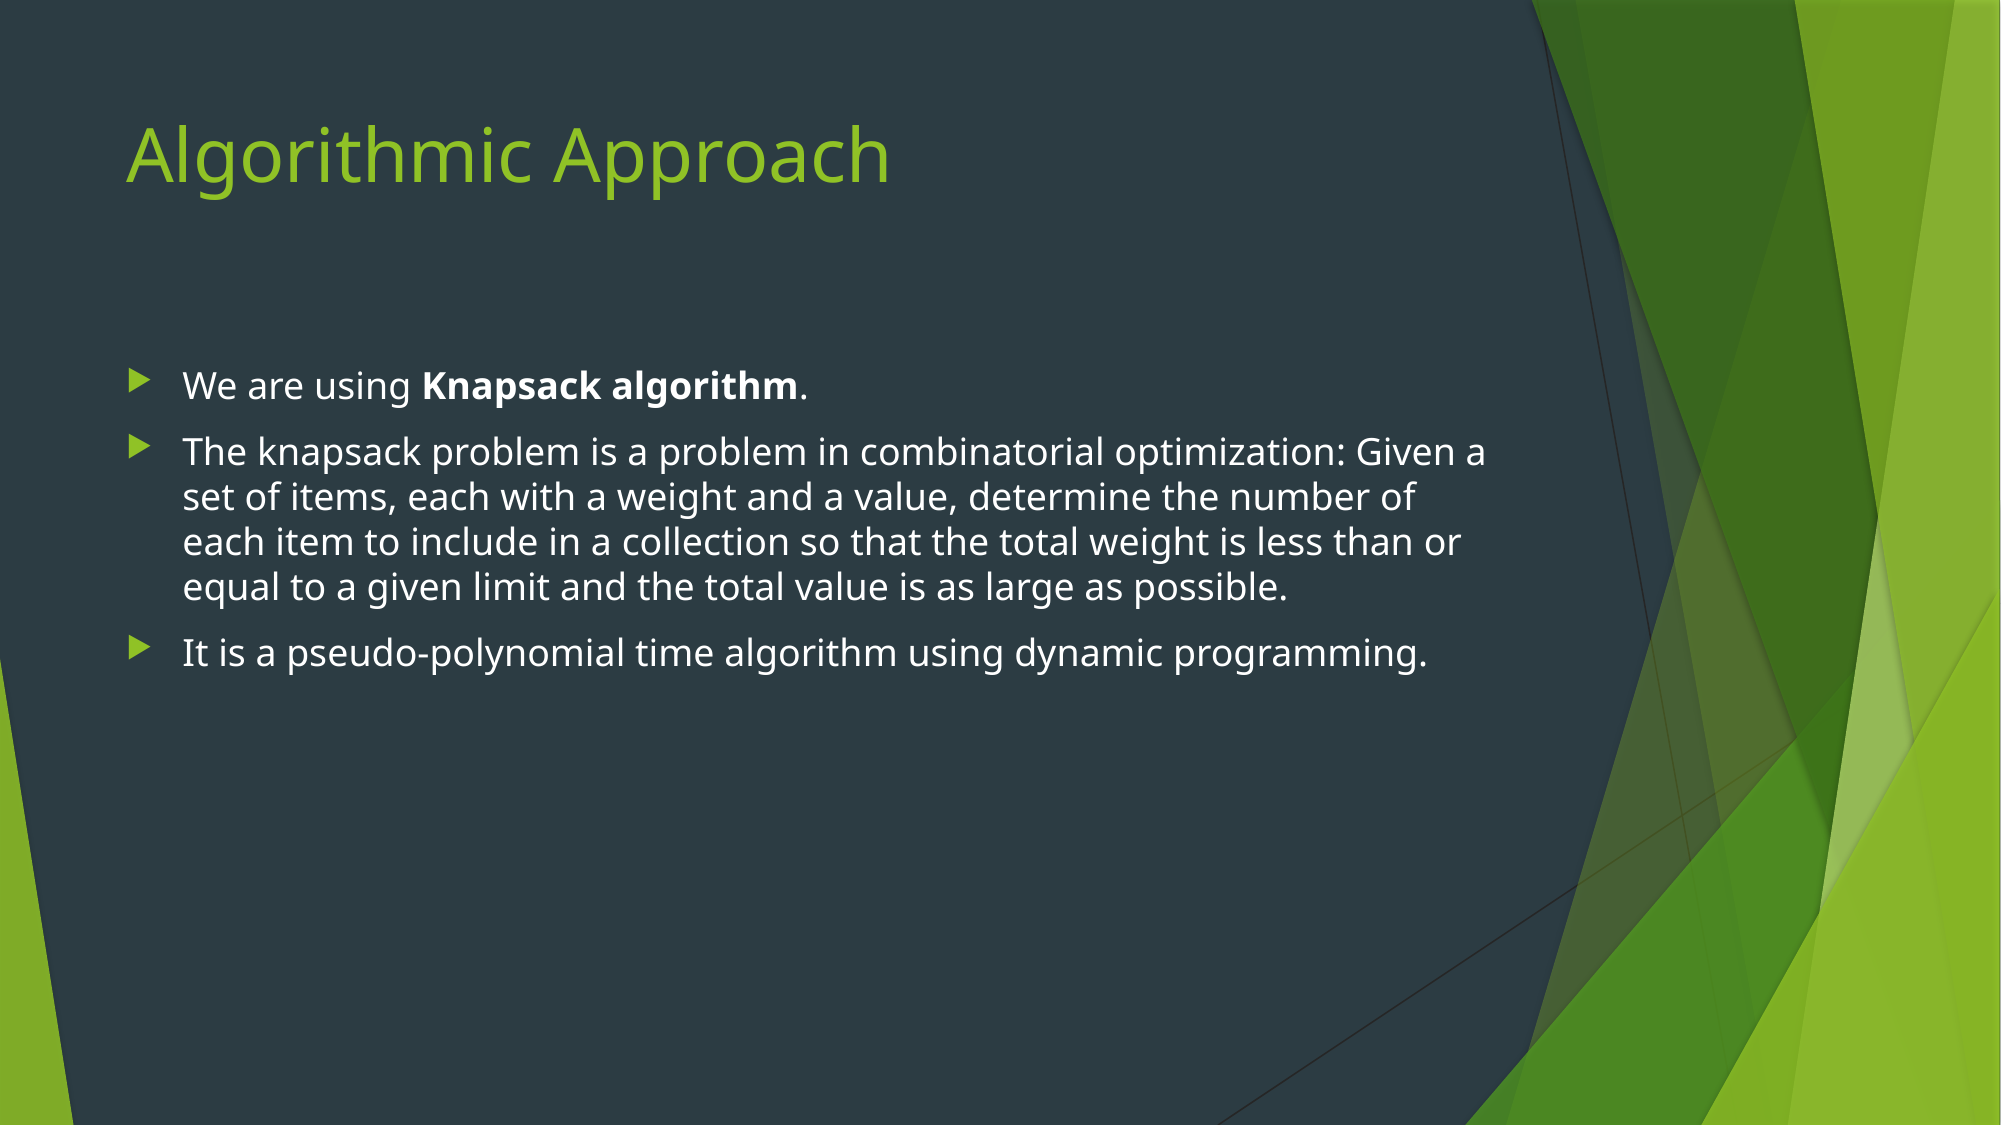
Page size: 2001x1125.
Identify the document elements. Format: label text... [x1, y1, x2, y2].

title Algorithmic Approach [111, 99, 1522, 317]
list We are using Knapsack algorithm. The knapsack problem is a problem in combinatorial optimization: Given a set of items, each with a weight and a value, determine the number of each item to include in a collection so that the total weight is less than or equal to a given limit and the total value is as large as possible. It is a pseudo-polynomial time algorithm using dynamic programming. [111, 354, 1522, 992]
